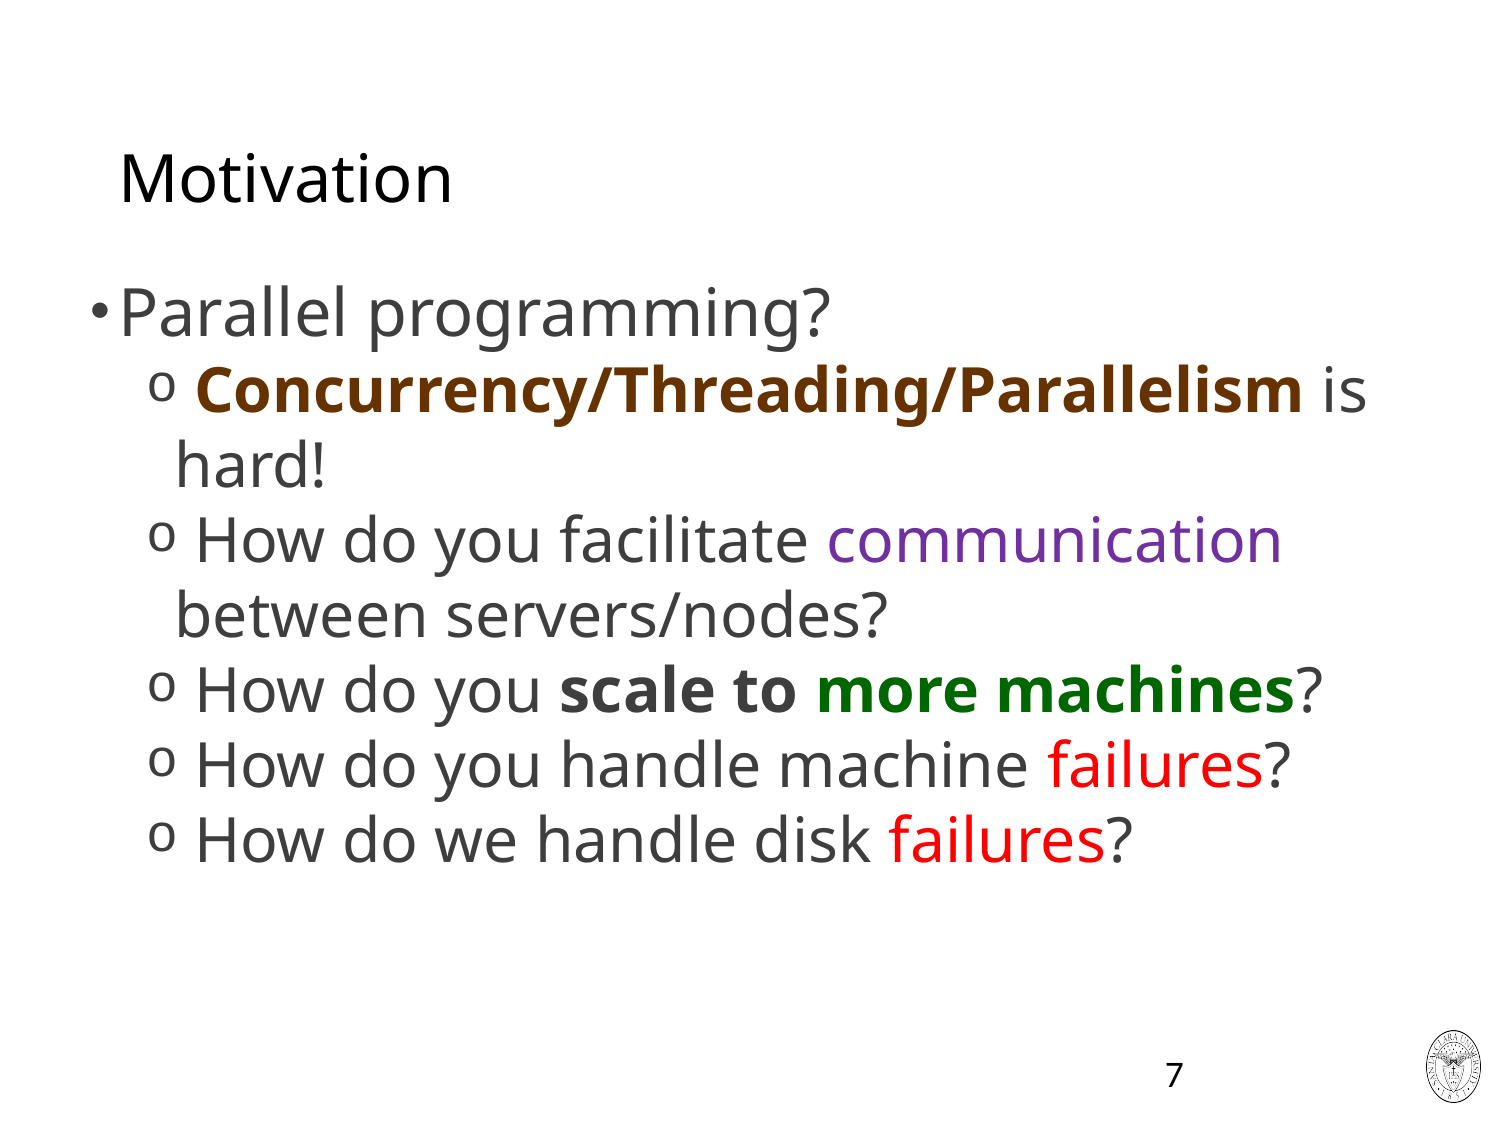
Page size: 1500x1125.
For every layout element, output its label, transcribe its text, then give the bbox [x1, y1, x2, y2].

slide_number 7 [1149, 1042, 1500, 1103]
title Motivation [103, 59, 1397, 225]
picture [1426, 1030, 1481, 1042]
list Parallel programming? Concurrency/Threading/Parallelism is hard! How do you facilitate communication between servers/nodes? How do you scale to more machines? How do you handle machine failures? How do we handle disk failures? [75, 262, 1425, 1066]
